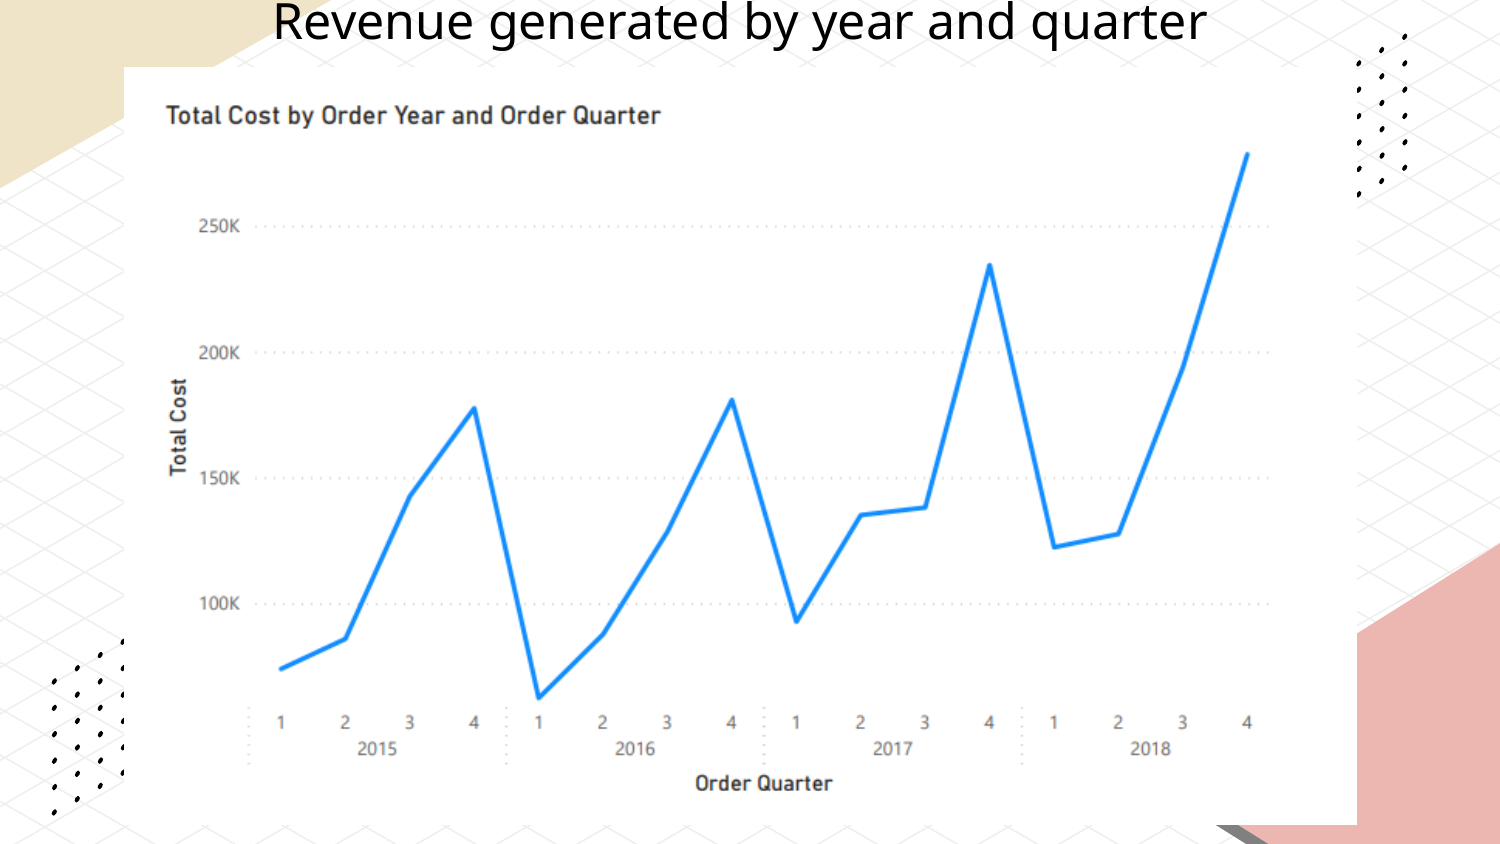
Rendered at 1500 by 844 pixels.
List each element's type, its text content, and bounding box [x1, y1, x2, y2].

picture [124, 66, 1357, 825]
title Revenue generated by year and quarter [16, 0, 1465, 68]
